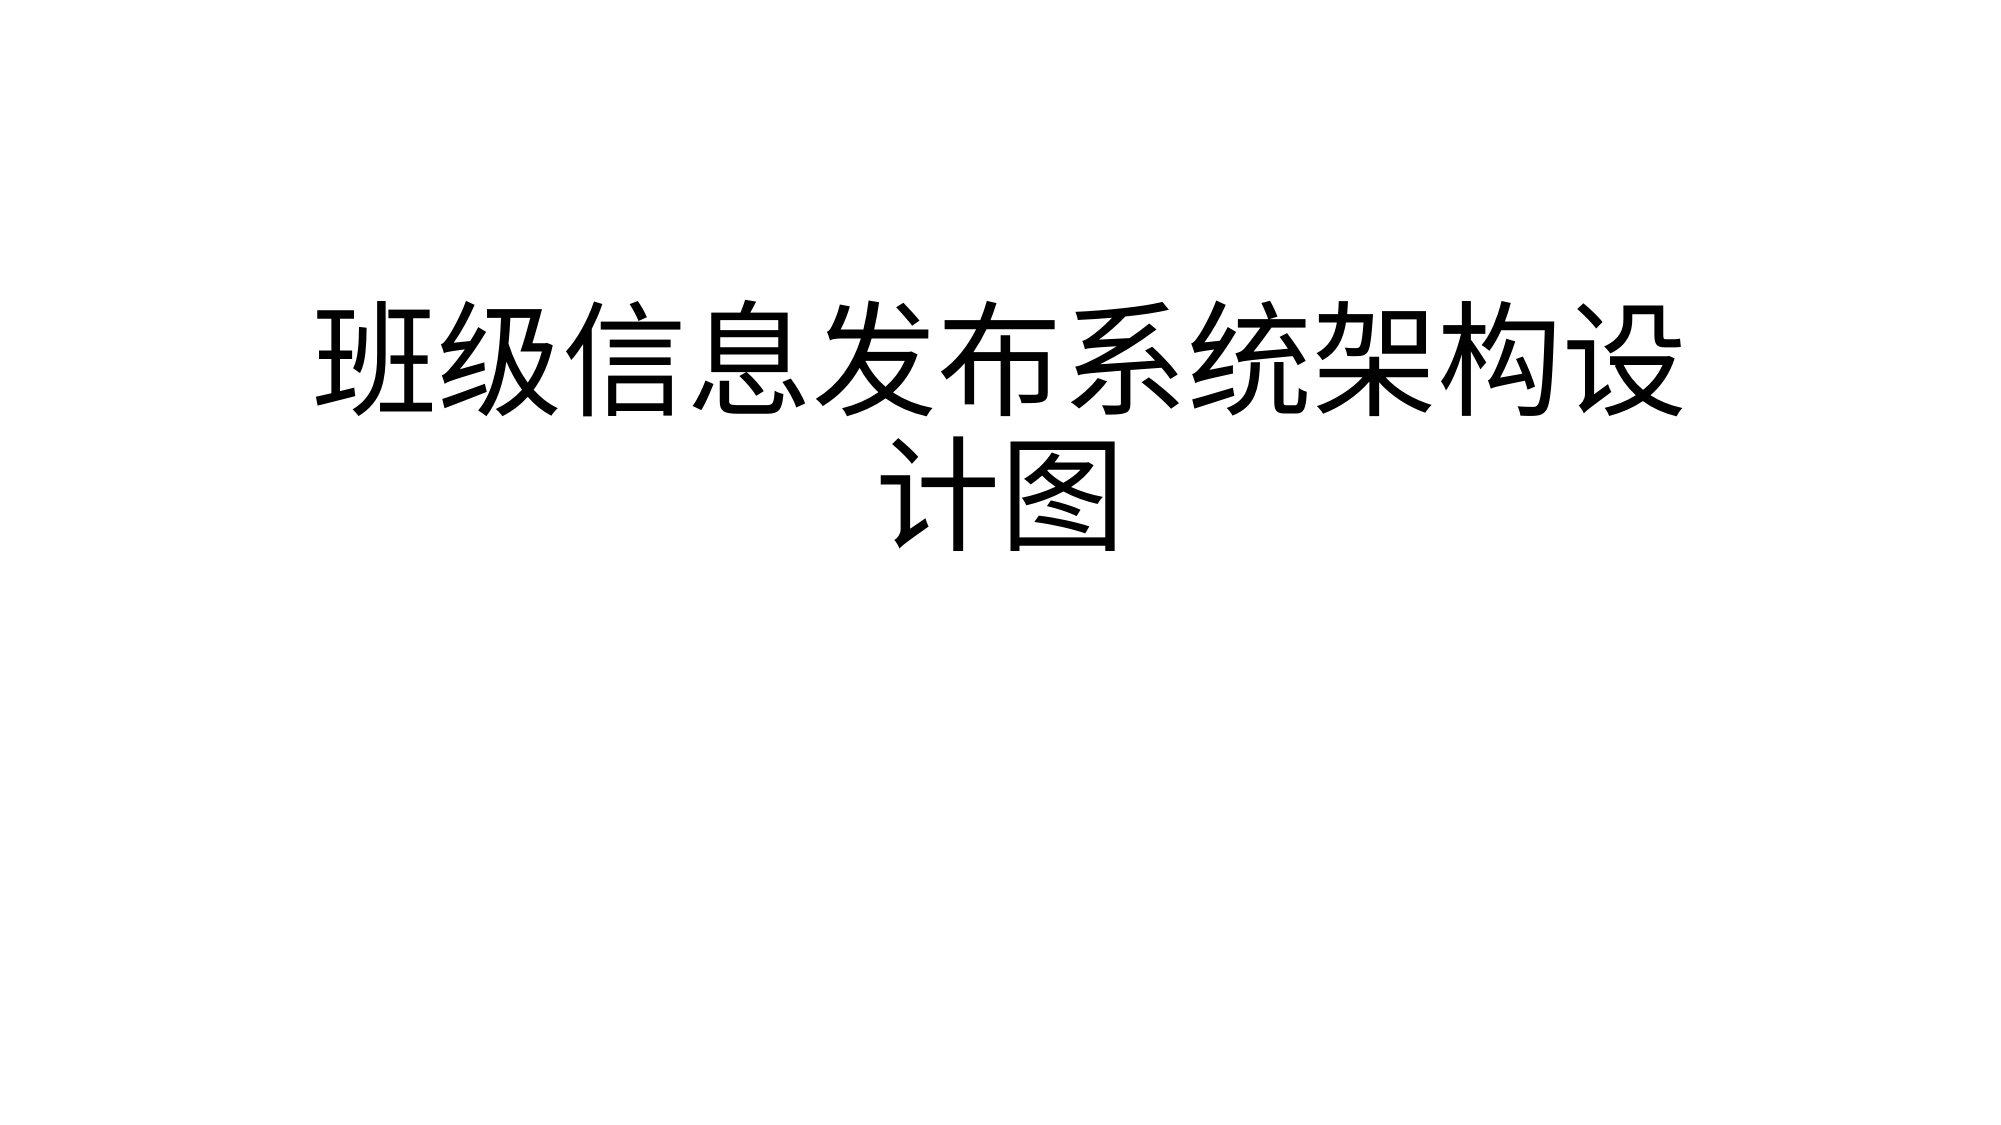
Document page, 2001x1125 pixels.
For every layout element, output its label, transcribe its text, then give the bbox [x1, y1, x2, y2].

title 班级信息发布系统架构设计图 [249, 184, 1750, 576]
